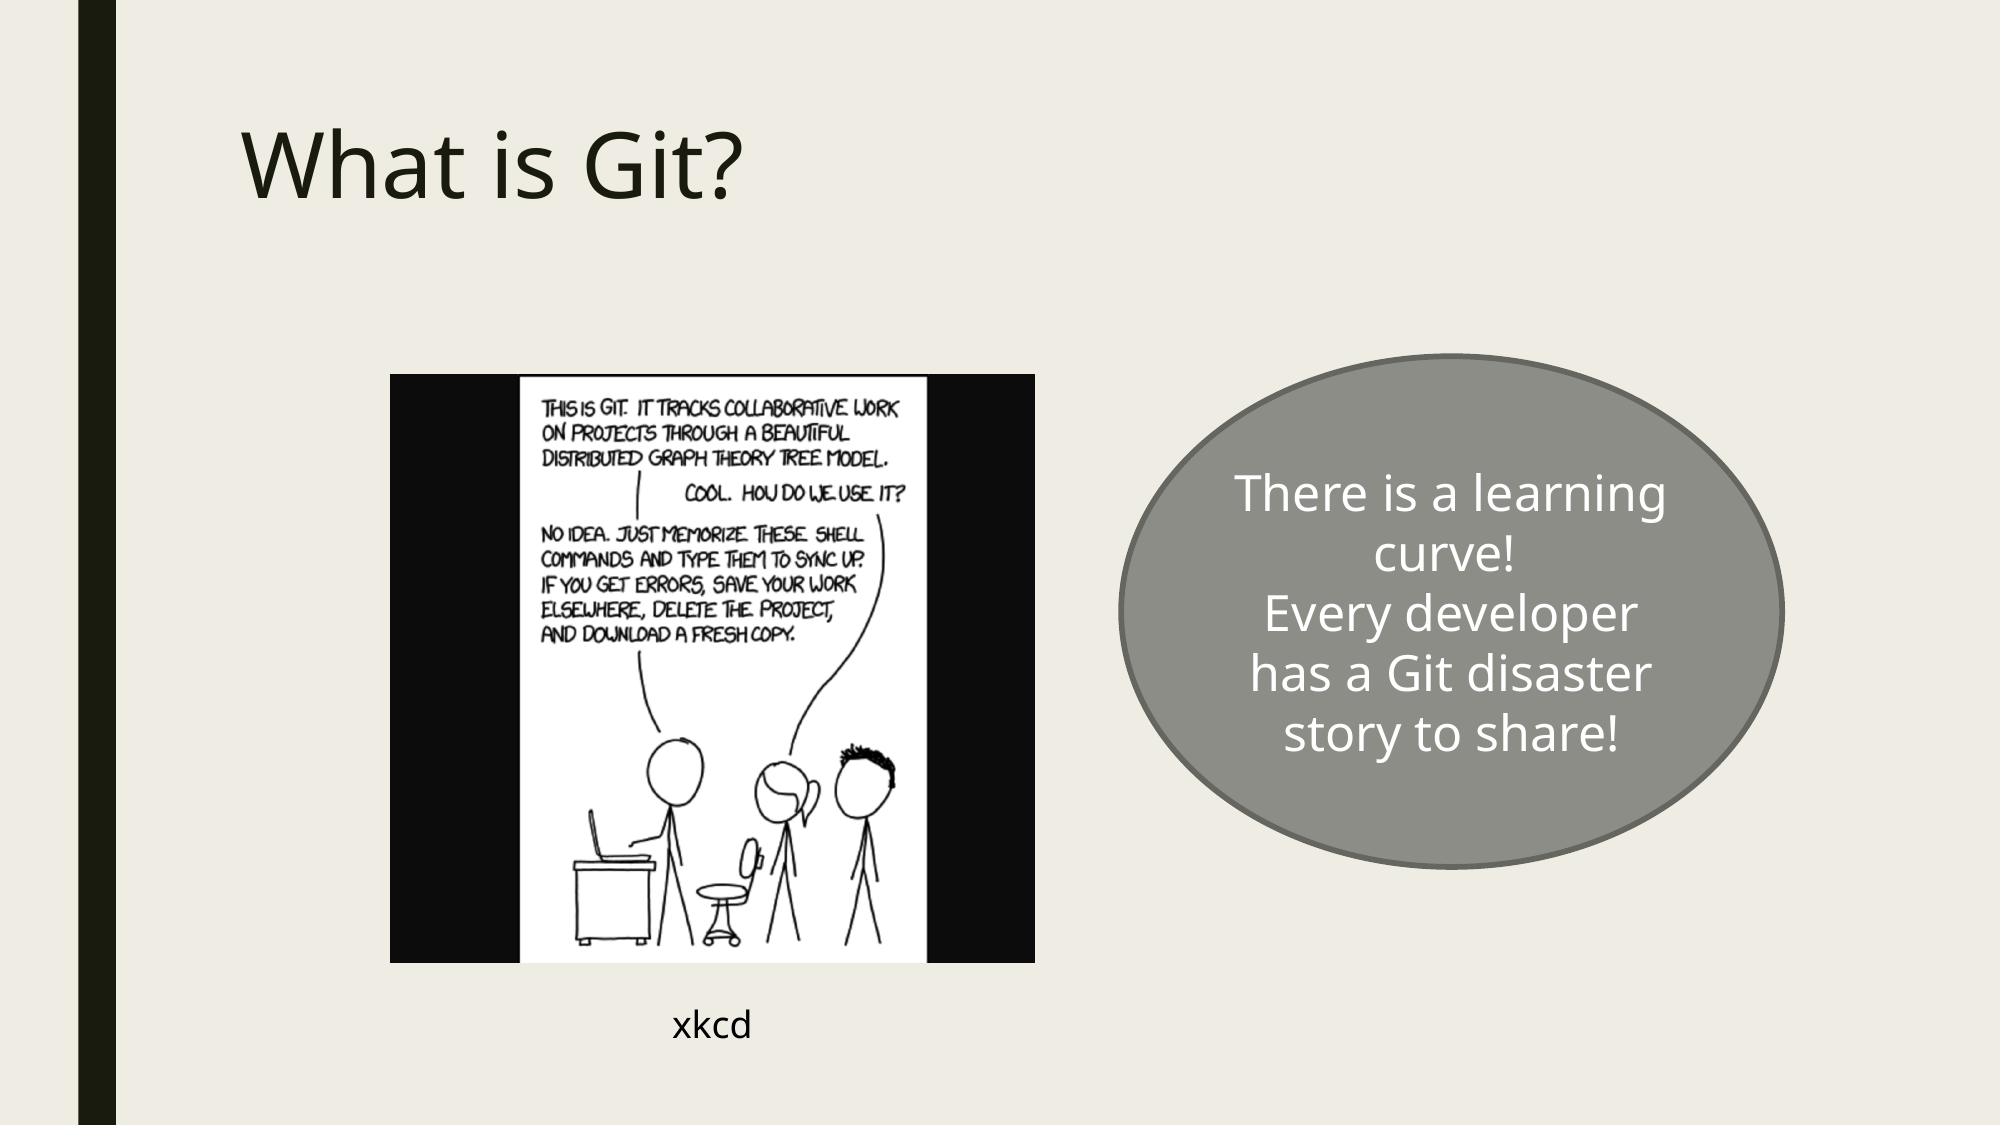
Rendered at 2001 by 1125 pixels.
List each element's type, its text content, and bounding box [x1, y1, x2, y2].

text_box There is a learning curve! Every developer has a Git disaster story to share! [1121, 356, 1783, 867]
title What is Git? [225, 112, 1800, 357]
text_box xkcd [390, 994, 1035, 1054]
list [390, 374, 1035, 963]
